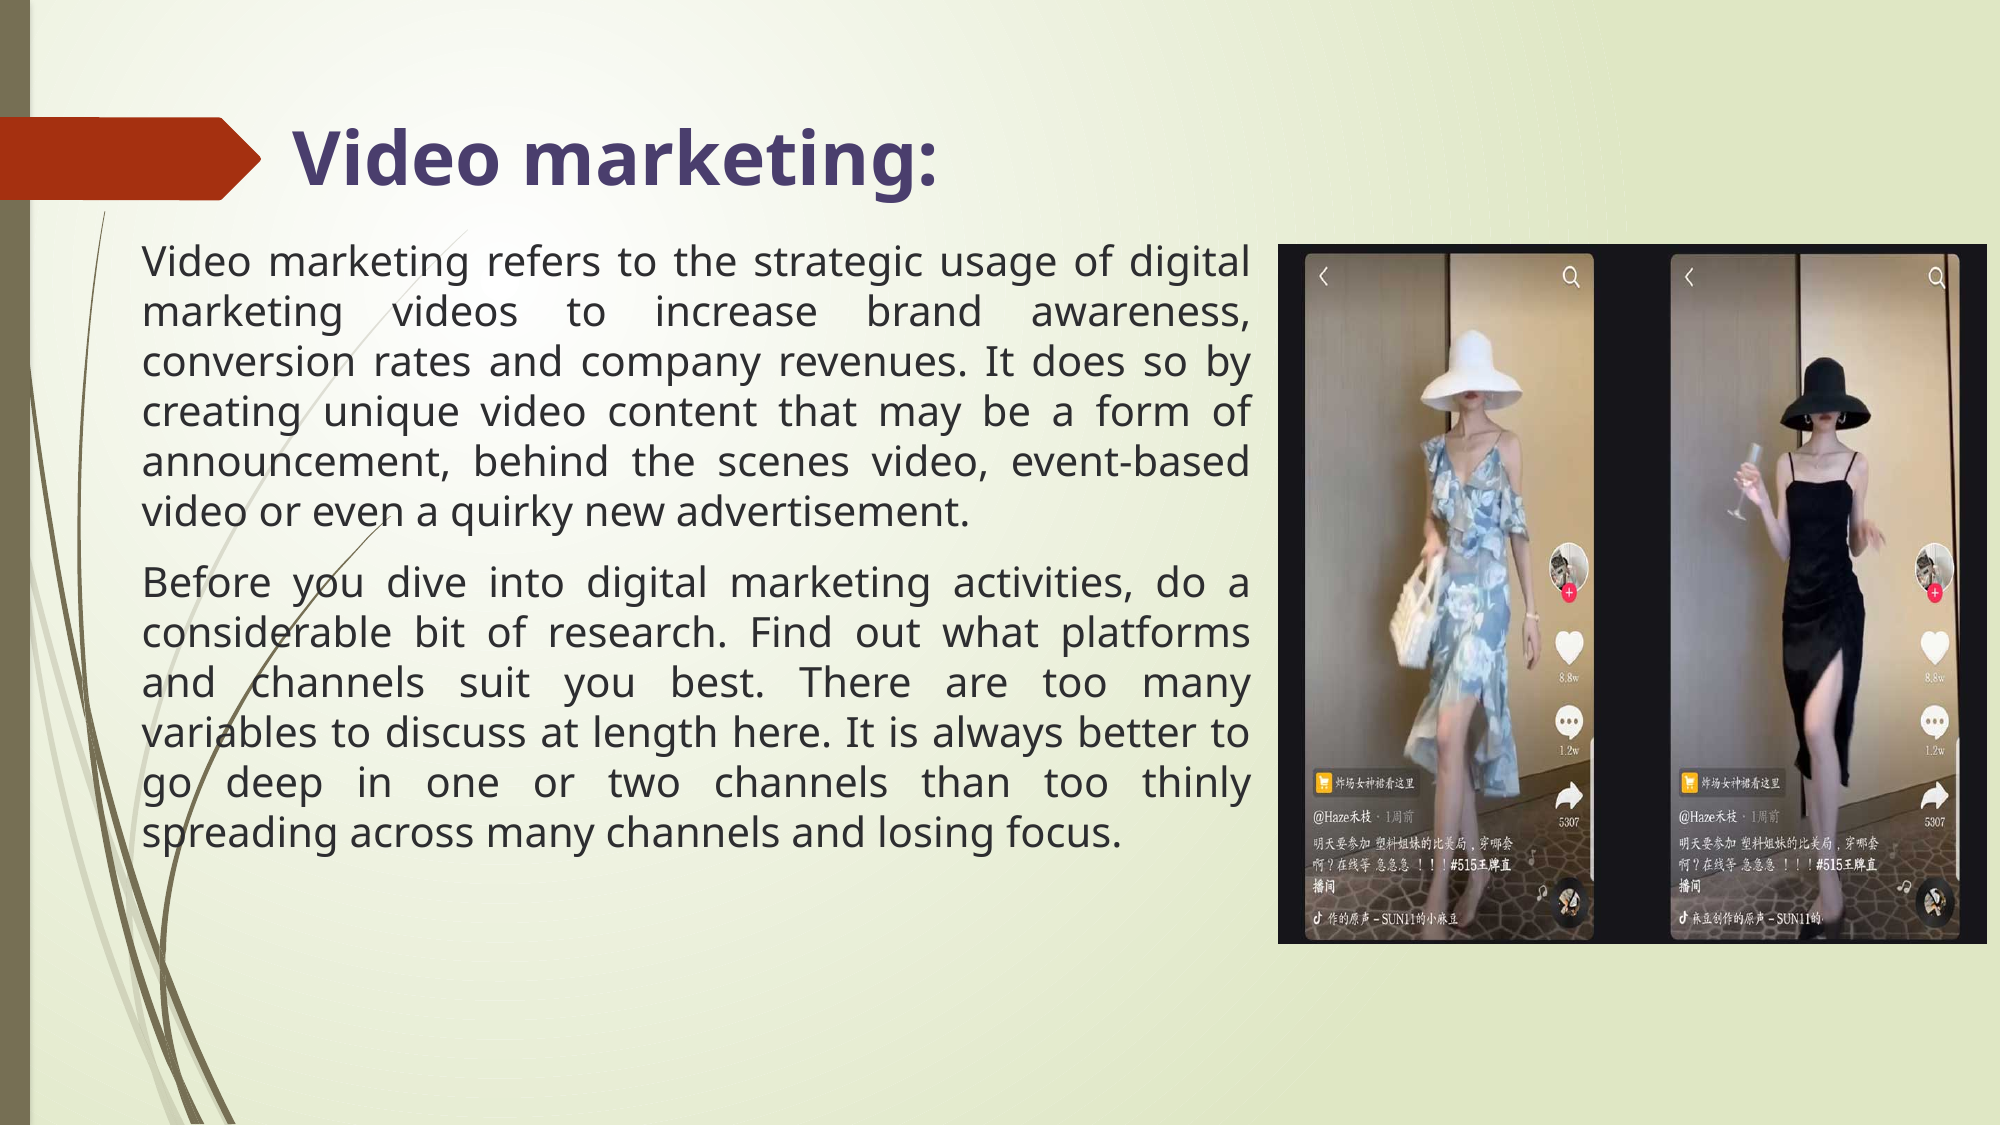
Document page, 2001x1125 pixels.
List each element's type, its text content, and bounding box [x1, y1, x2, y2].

list Video marketing refers to the strategic usage of digital marketing videos to increase brand awareness, conversion rates and company revenues. It does so by creating unique video content that may be a form of announcement, behind the scenes video, event-based video or even a quirky new advertisement. Before you dive into digital marketing activities, do a considerable bit of research. Find out what platforms and channels suit you best. There are too many variables to discuss at length here. It is always better to go deep in one or two channels than too thinly spreading across many channels and losing focus. [126, 227, 1267, 1010]
title Video marketing: [258, 98, 1062, 227]
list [1278, 244, 1987, 944]
